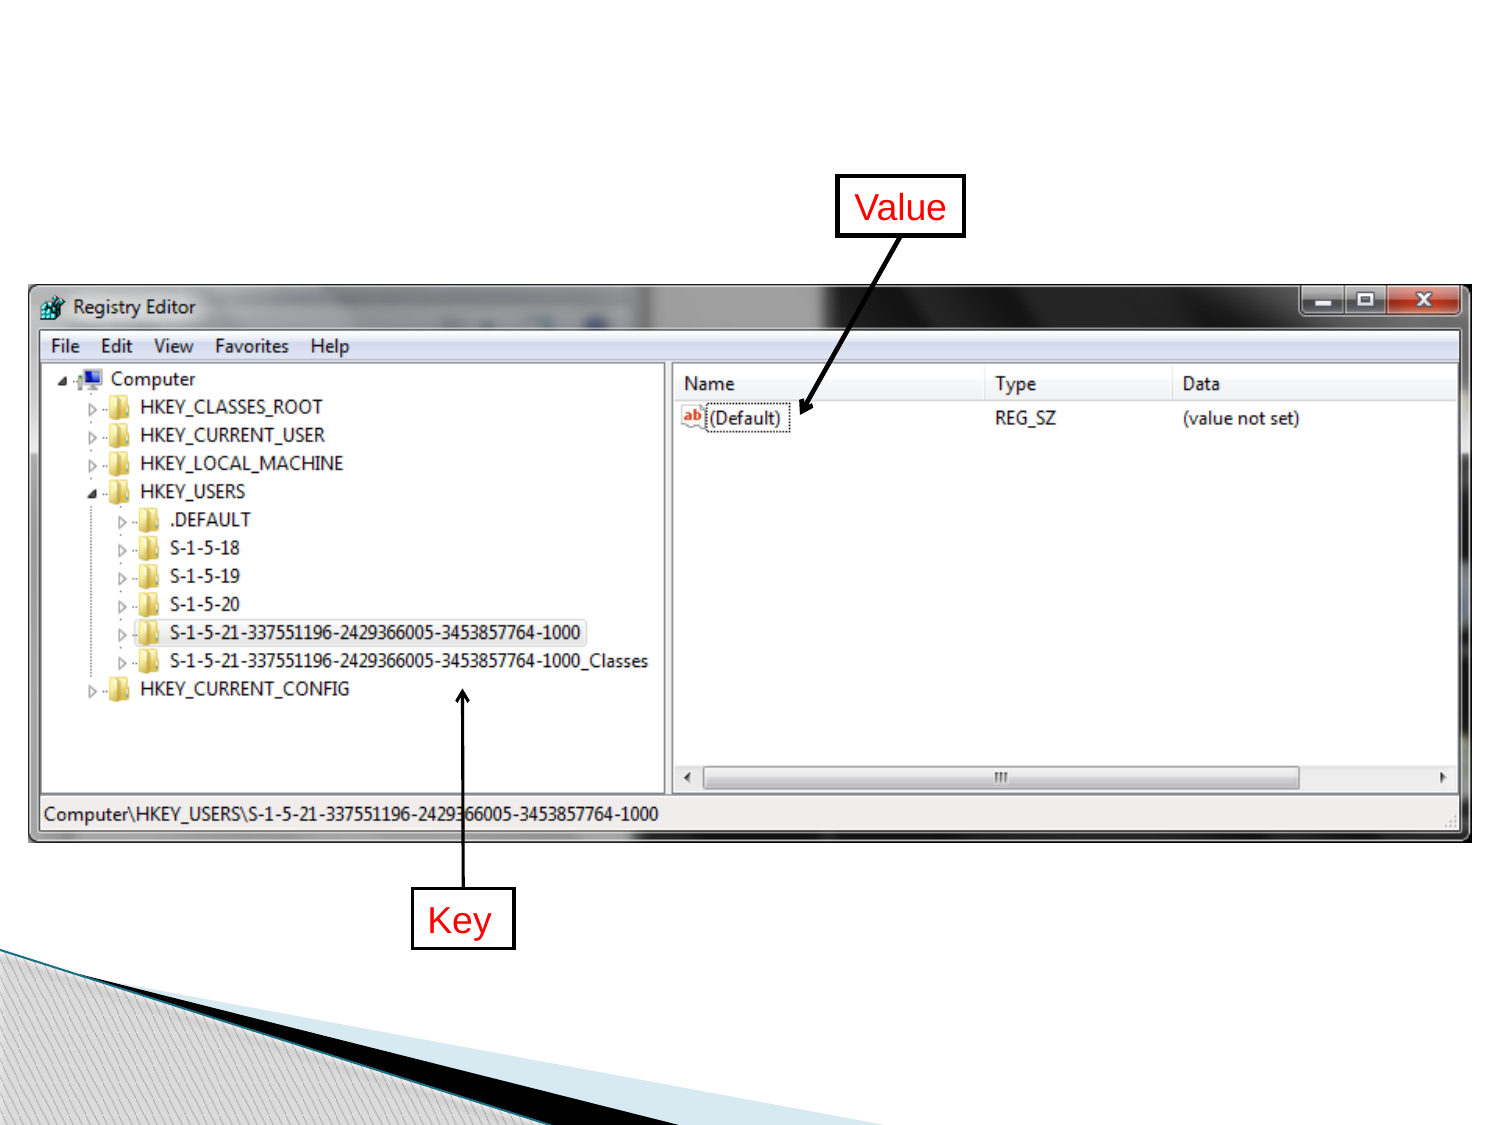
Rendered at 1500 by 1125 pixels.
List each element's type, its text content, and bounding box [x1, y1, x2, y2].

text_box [799, 236, 902, 416]
picture [27, 284, 1473, 843]
text_box Key [412, 888, 514, 949]
text_box Value [837, 175, 965, 236]
